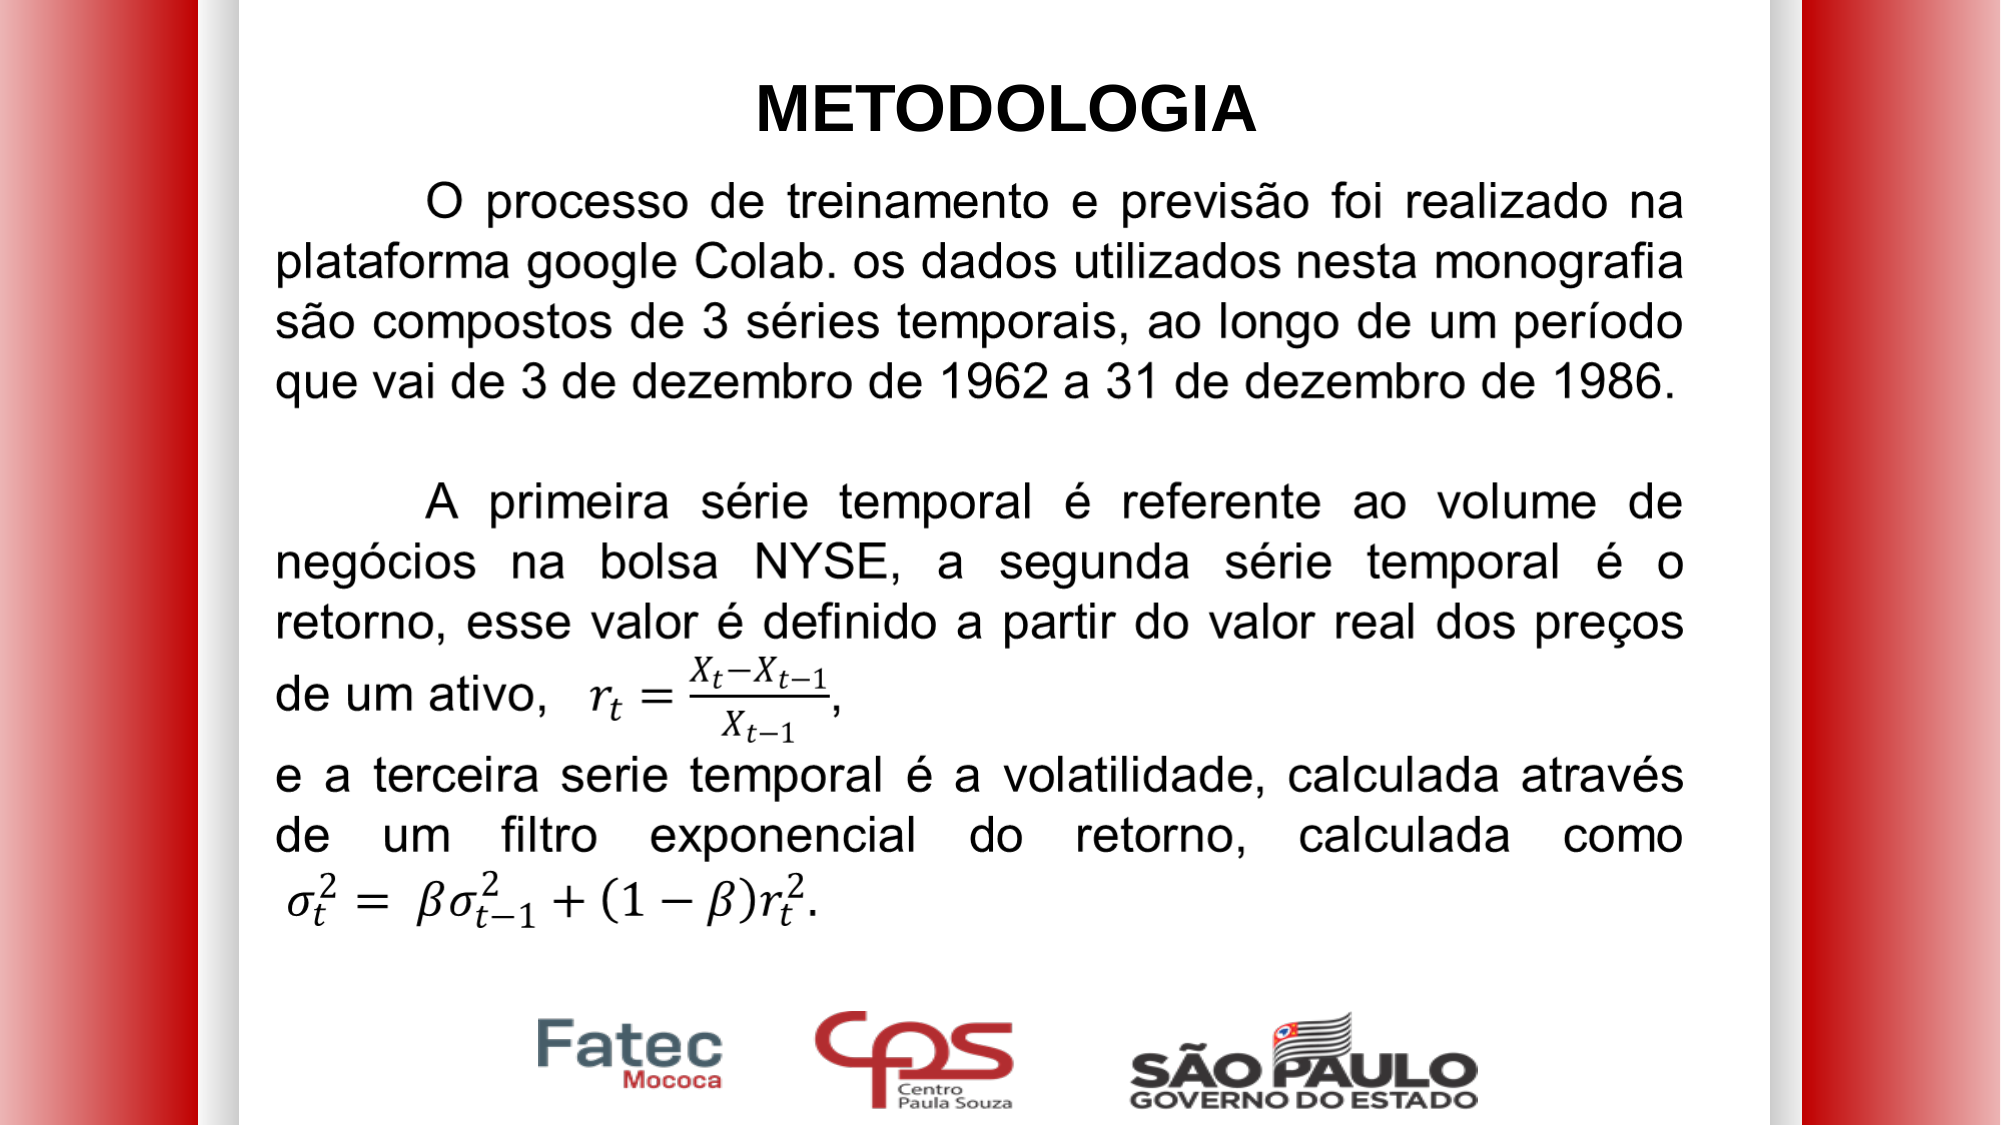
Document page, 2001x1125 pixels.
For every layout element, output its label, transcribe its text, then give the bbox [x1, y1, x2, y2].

picture [538, 1011, 1478, 1125]
text_box [260, 161, 1699, 944]
text_box METODOLOGIA [260, 57, 1754, 153]
